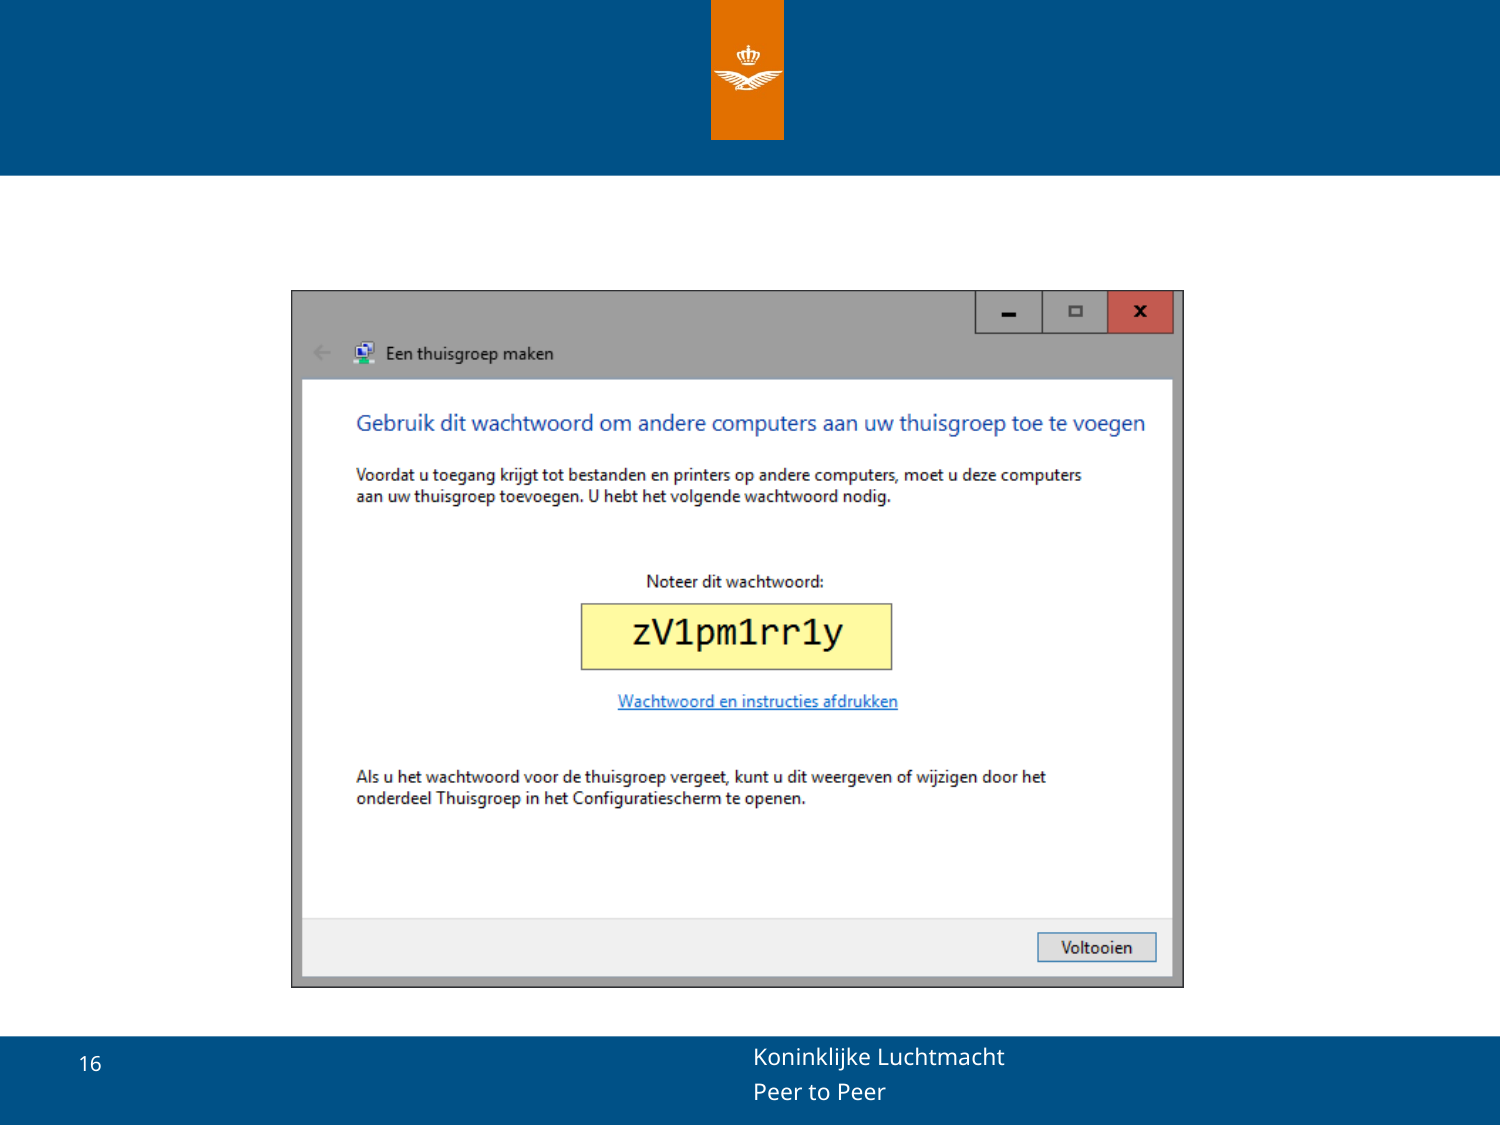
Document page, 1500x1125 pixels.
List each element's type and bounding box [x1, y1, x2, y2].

list [290, 290, 1185, 988]
picture [711, 0, 784, 140]
